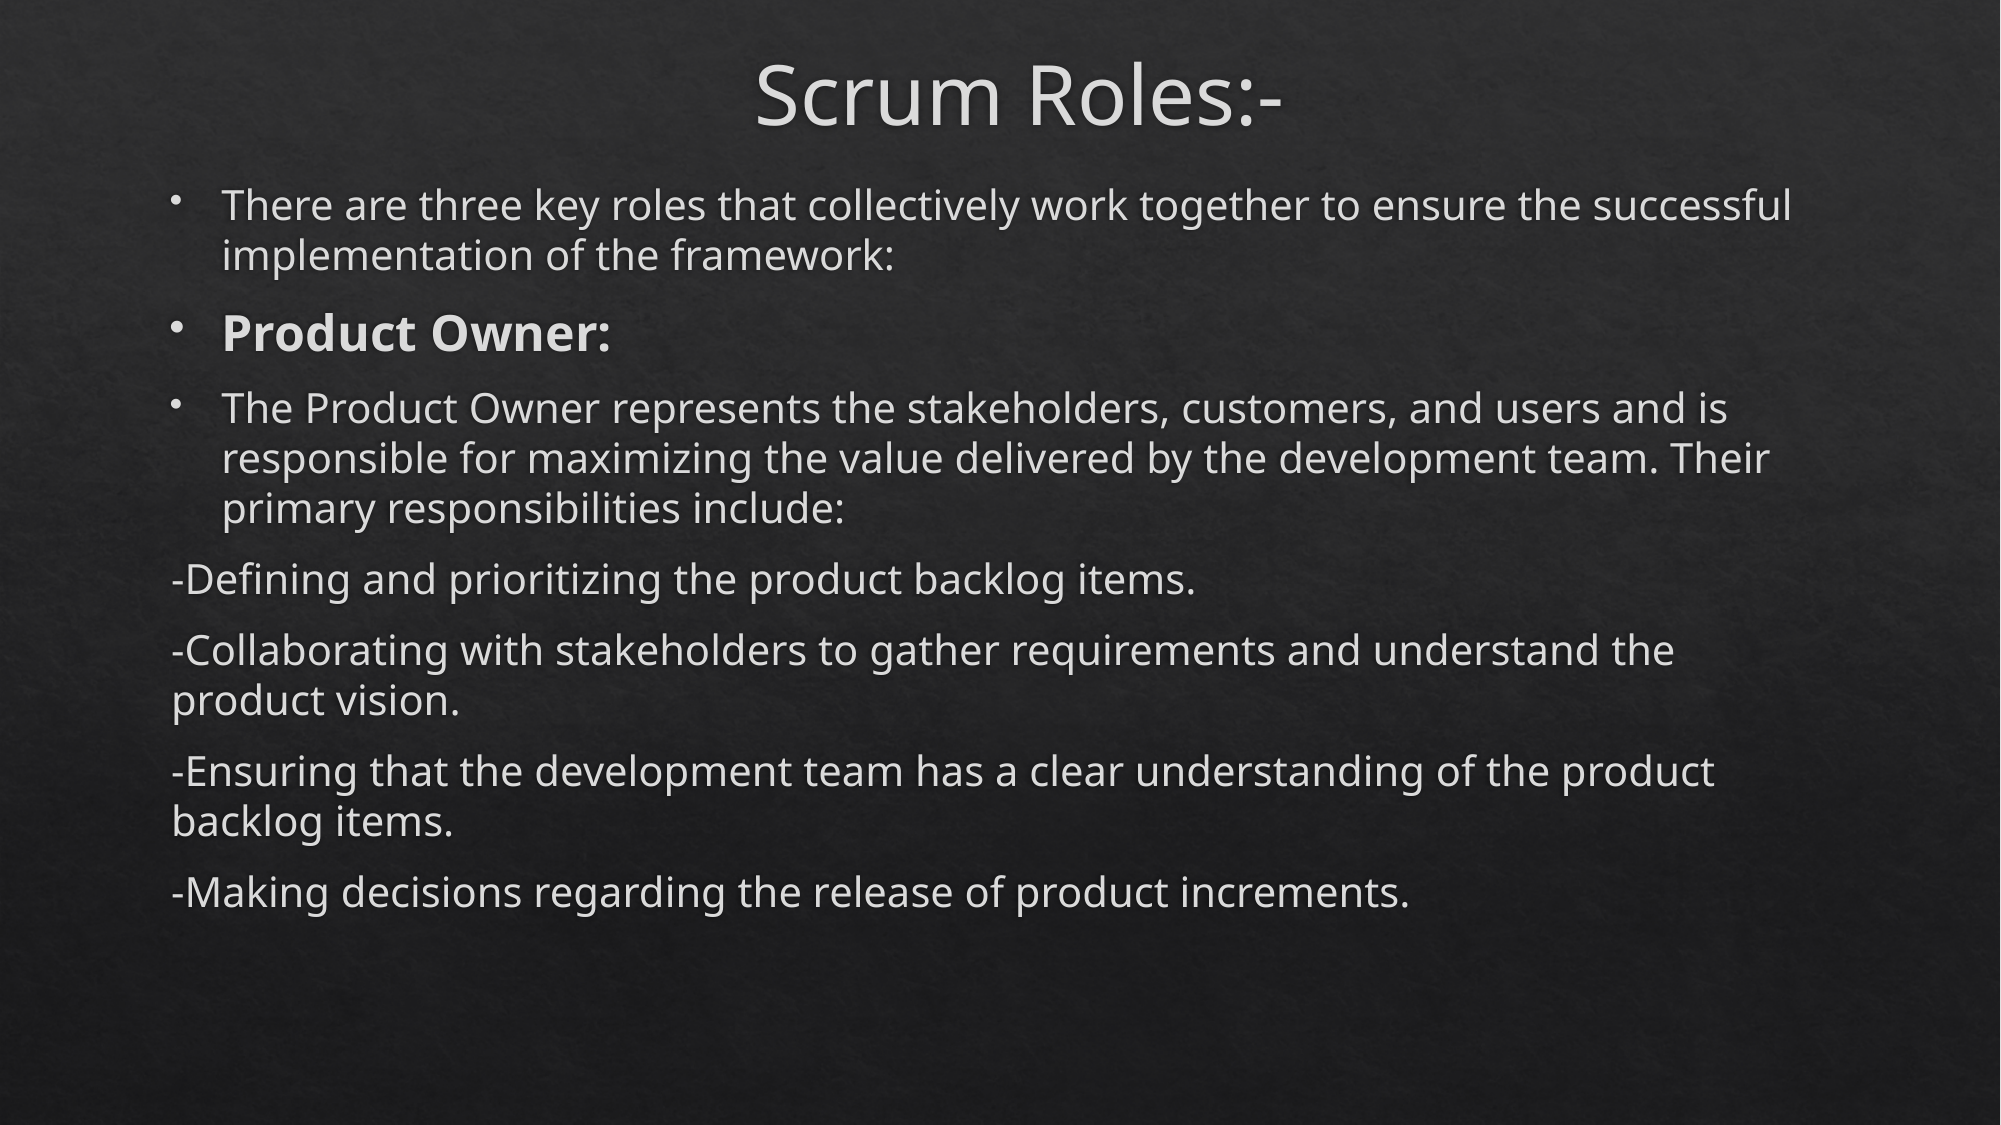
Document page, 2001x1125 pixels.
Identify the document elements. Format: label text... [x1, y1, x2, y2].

title Scrum Roles:- [170, 12, 1870, 172]
list There are three key roles that collectively work together to ensure the successful implementation of the framework: Product Owner: The Product Owner represents the stakeholders, customers, and users and is responsible for maximizing the value delivered by the development team. Their primary responsibilities include: -Defining and prioritizing the product backlog items. -Collaborating with stakeholders to gather requirements and understand the product vision. -Ensuring that the development team has a clear understanding of the product backlog items. -Making decisions regarding the release of product increments. [149, 171, 1849, 1102]
